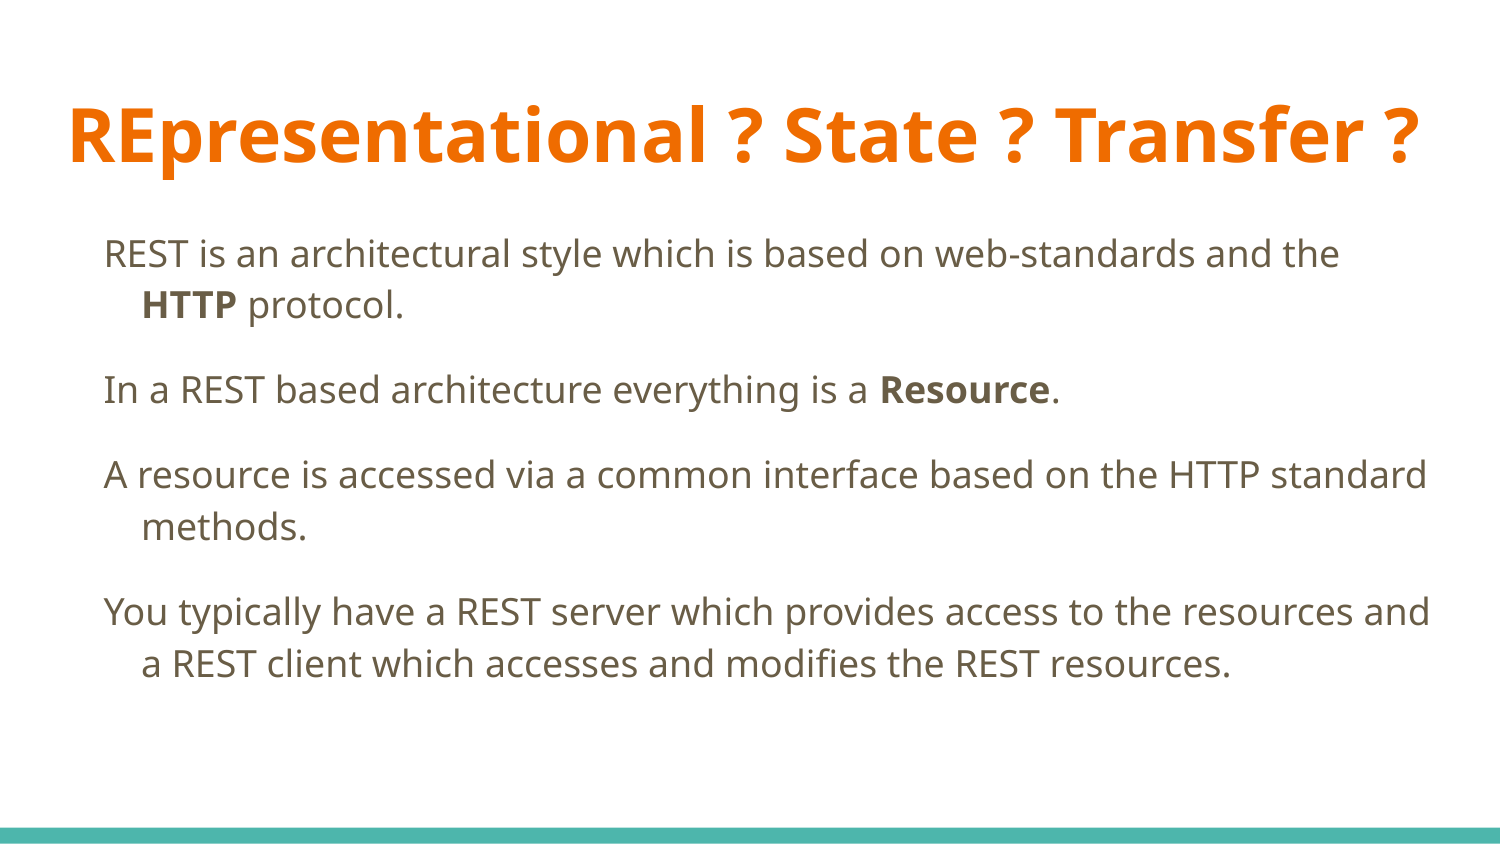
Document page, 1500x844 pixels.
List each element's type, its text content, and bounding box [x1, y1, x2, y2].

list REST is an architectural style which is based on web-standards and the HTTP protocol. In a REST based architecture everything is a Resource. A resource is accessed via a common interface based on the HTTP standard methods. You typically have a REST server which provides access to the resources and a REST client which accesses and modifies the REST resources. [51, 207, 1449, 750]
title REpresentational ? State ? Transfer ? [51, 72, 1449, 189]
